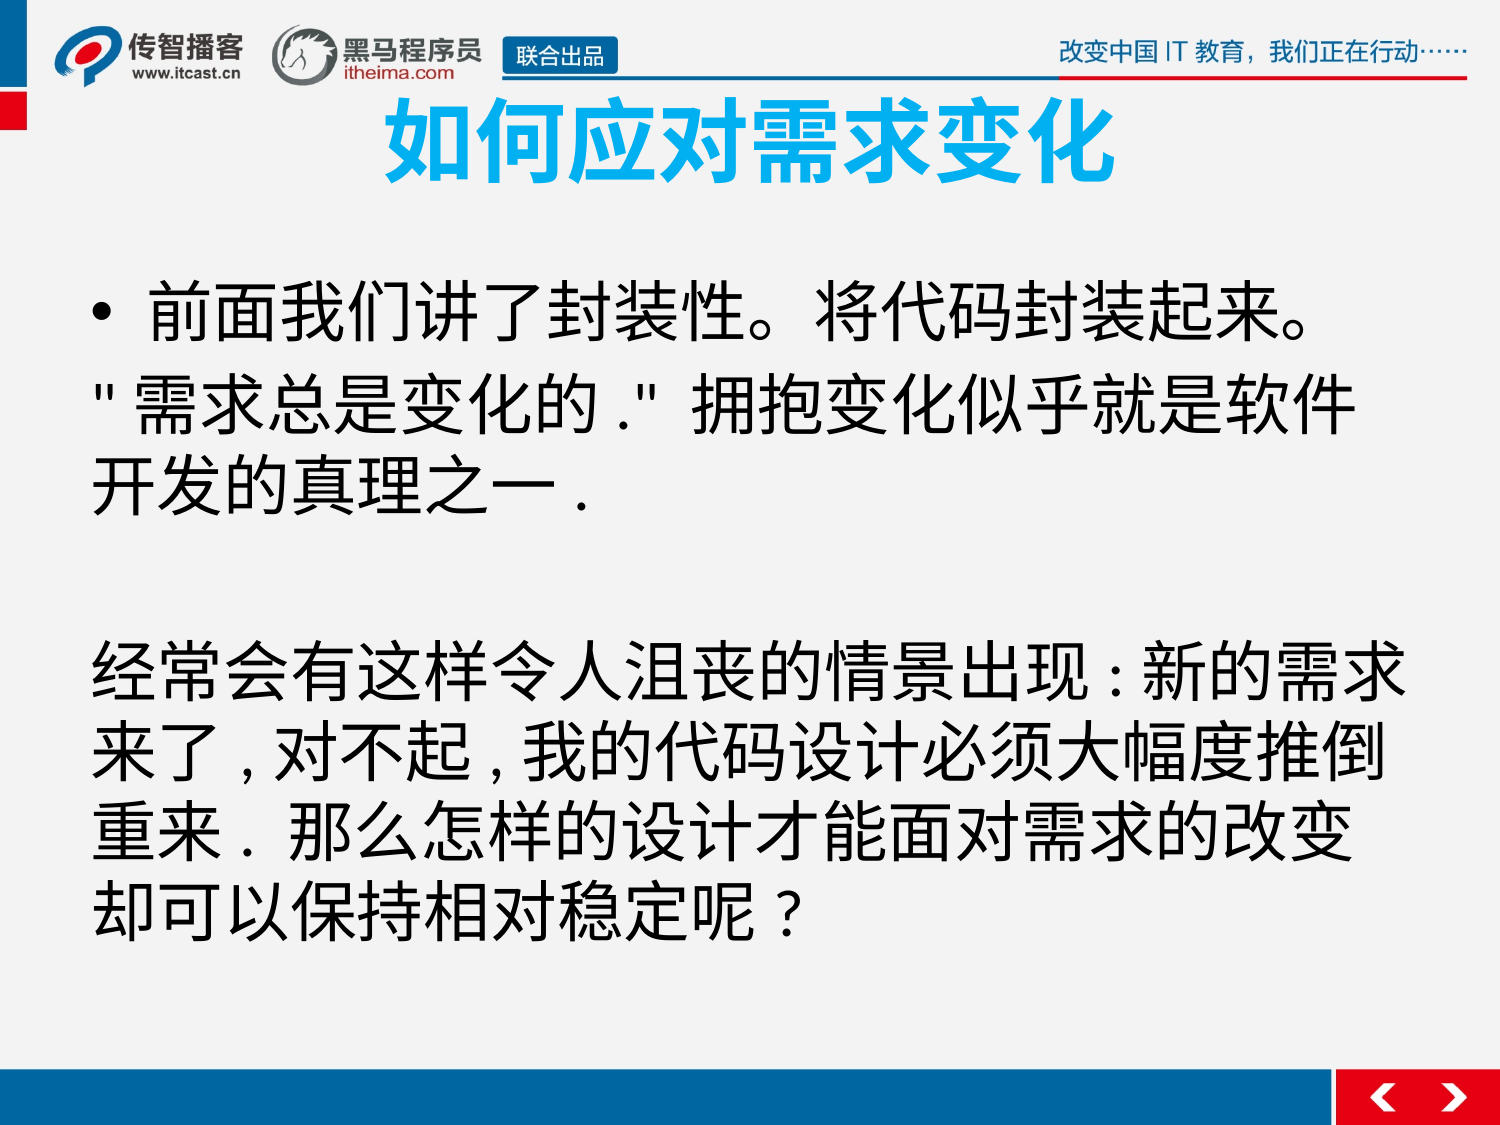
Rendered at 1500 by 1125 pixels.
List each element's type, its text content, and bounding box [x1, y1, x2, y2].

title 如何应对需求变化 [75, 45, 1425, 233]
list 前面我们讲了封装性。将代码封装起来。 "需求总是变化的." 拥抱变化似乎就是软件开发的真理之一. 经常会有这样令人沮丧的情景出现:新的需求来了,对不起,我的代码设计必须大幅度推倒重来. 那么怎样的设计才能面对需求的改变却可以保持相对稳定呢? [75, 262, 1425, 1005]
picture [0, 0, 1500, 1125]
